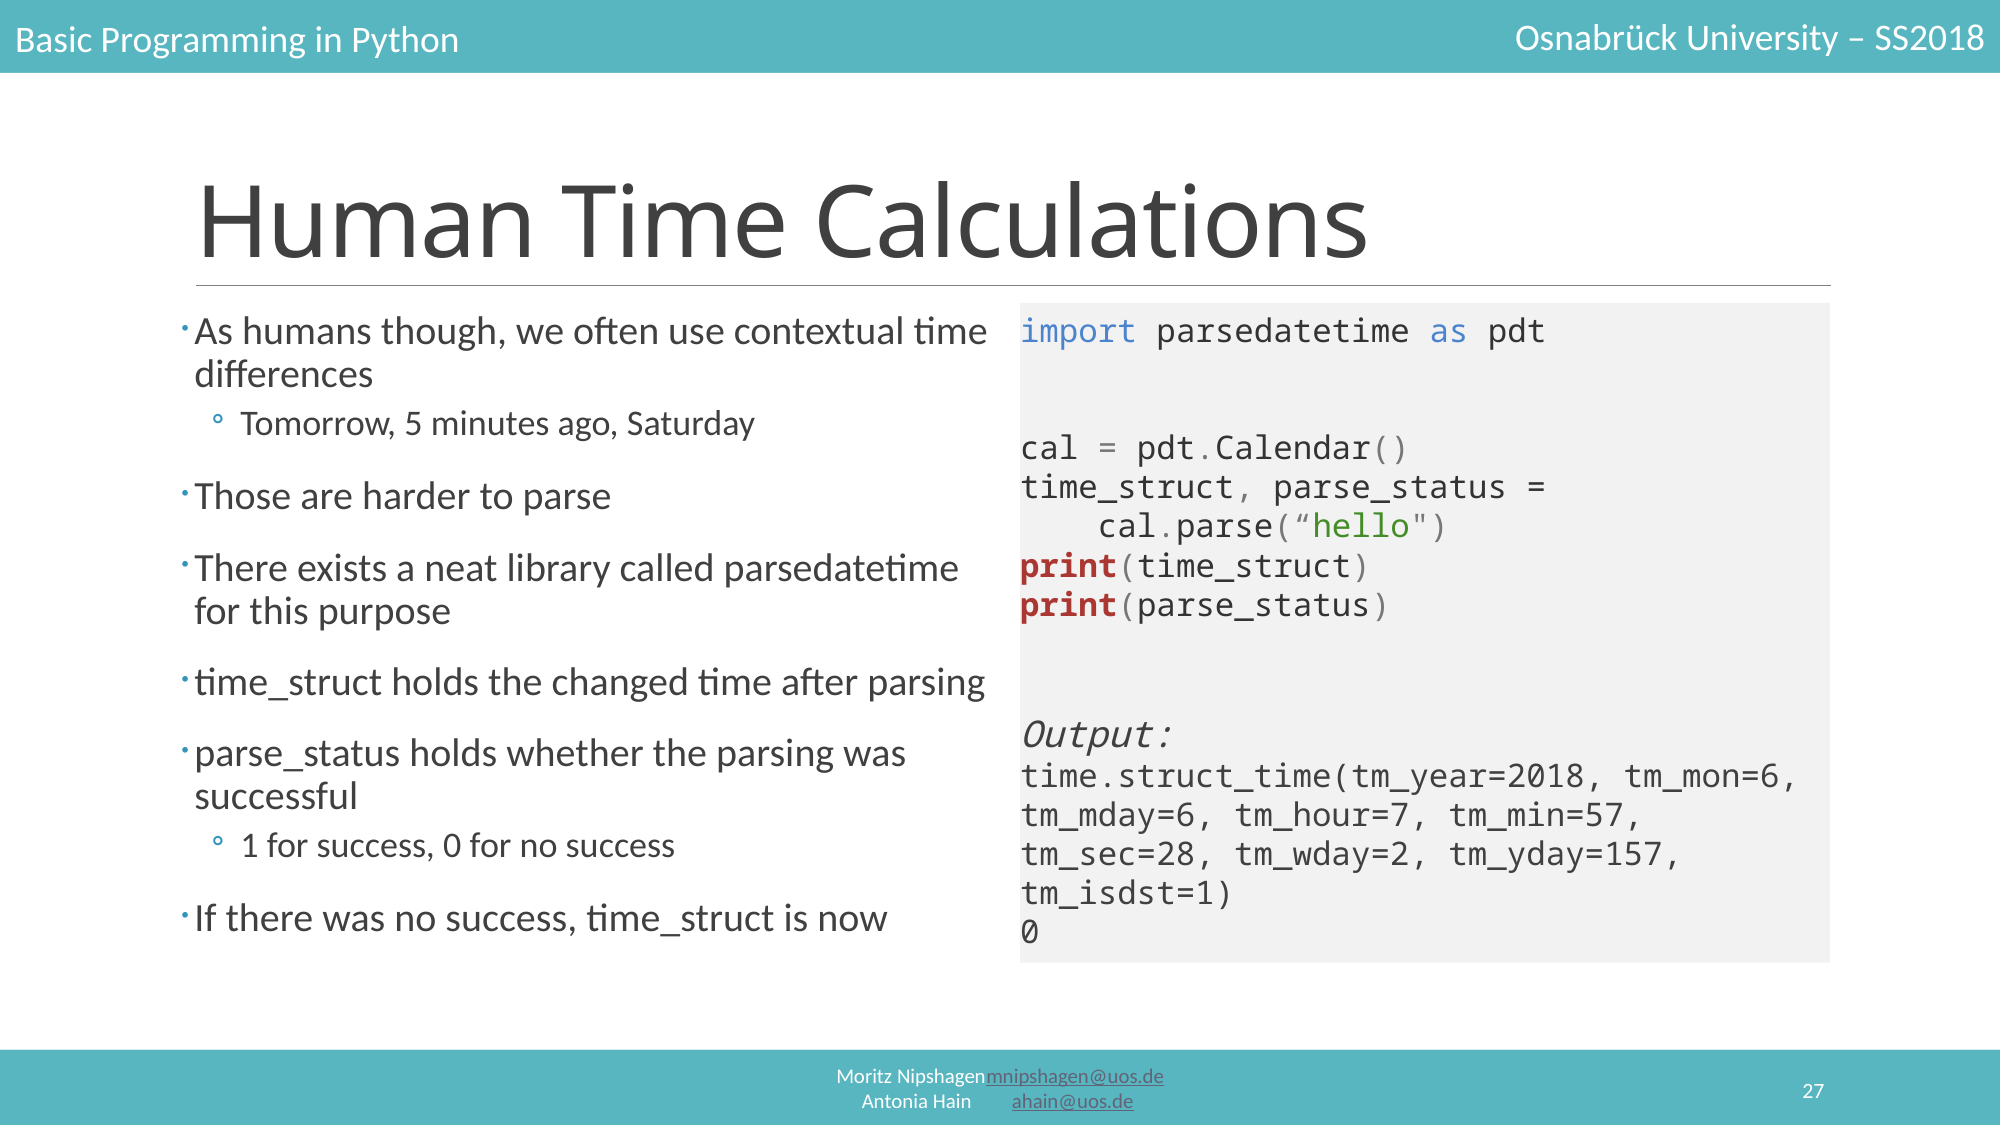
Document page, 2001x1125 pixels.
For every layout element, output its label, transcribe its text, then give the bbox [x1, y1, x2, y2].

list import parsedatetime as pdt cal = pdt.Calendar() time_struct, parse_status = cal.parse(“hello") print(time_struct) print(parse_status) Output: time.struct_time(tm_year=2018, tm_mon=6, tm_mday=6, tm_hour=7, tm_min=57, tm_sec=28, tm_wday=2, tm_yday=157, tm_isdst=1) 0 [1020, 302, 1830, 963]
title Human Time Calculations [180, 162, 1830, 285]
list As humans though, we often use contextual time differences Tomorrow, 5 minutes ago, Saturday Those are harder to parse There exists a neat library called parsedatetime for this purpose time_struct holds the changed time after parsing parse_status holds whether the parsing was successful 1 for success, 0 for no success If there was no success, time_struct is now [180, 302, 990, 963]
slide_number 27 [1624, 1059, 1840, 1120]
